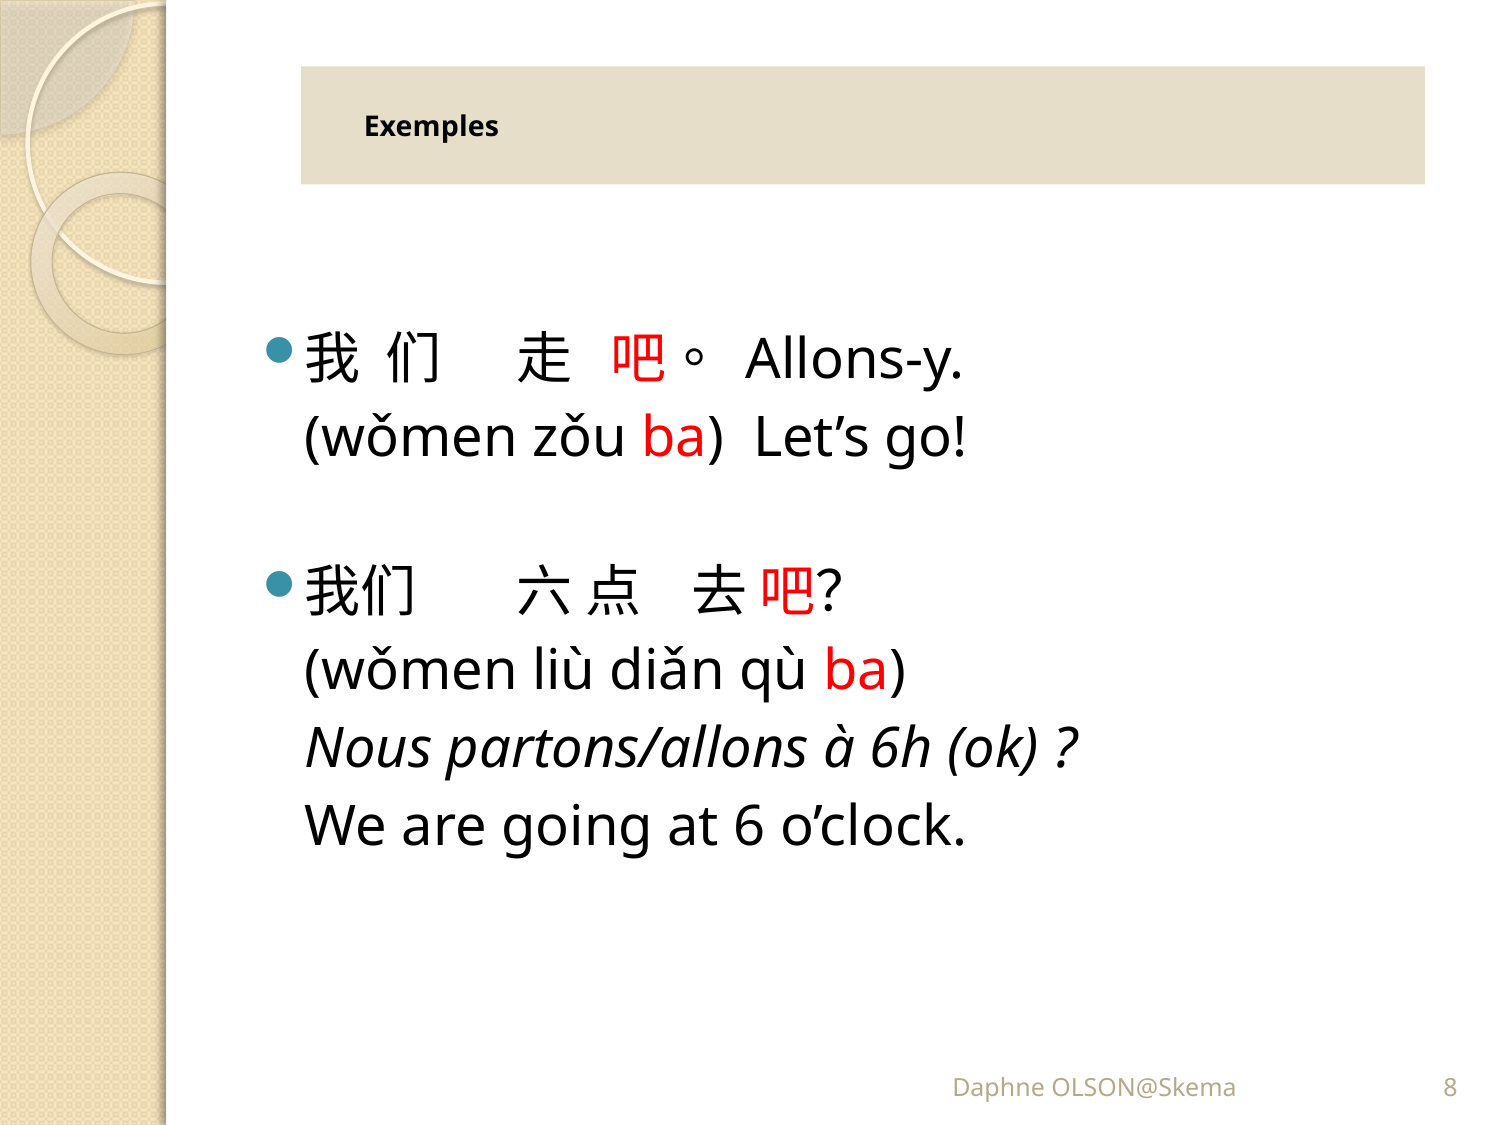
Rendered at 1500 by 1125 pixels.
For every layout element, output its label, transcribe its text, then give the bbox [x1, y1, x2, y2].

title Exemples [301, 66, 1425, 185]
slide_number 8 [1413, 1034, 1488, 1113]
footer Daphne OLSON@Skema [937, 1034, 1413, 1113]
list 我 们 走 吧。 Allons-y. (wǒmen zǒu ba) Let’s go! 我们 六 点 去 吧？ (wǒmen liù diǎn qù ba) Nous partons/allons à 6h (ok) ? We are going at 6 o’clock. [235, 237, 1466, 1025]
